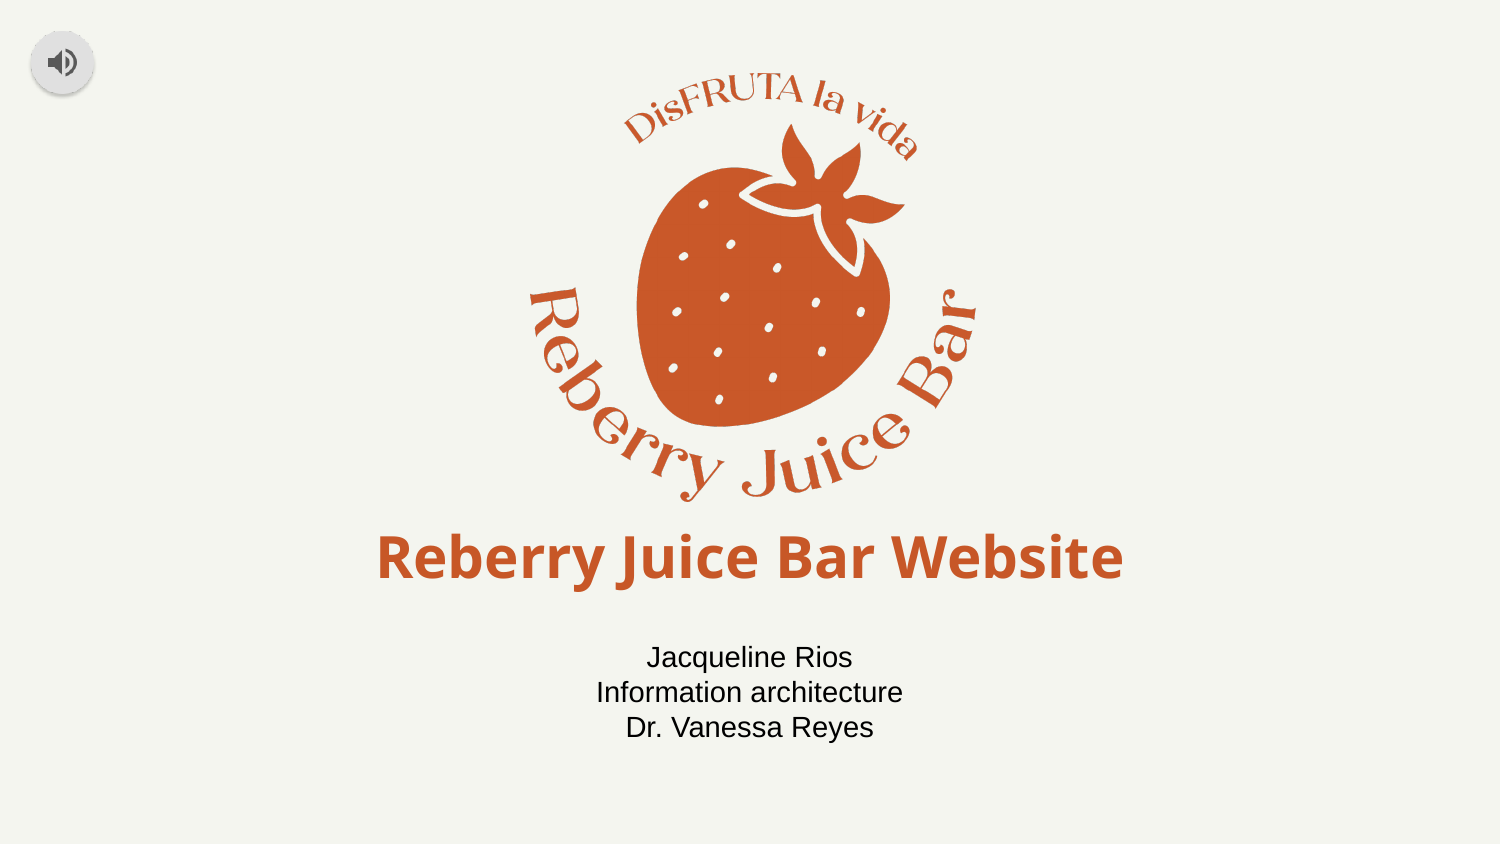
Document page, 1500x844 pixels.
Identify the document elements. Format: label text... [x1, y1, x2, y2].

picture [503, 58, 997, 525]
text_box Jacqueline Rios Information architecture Dr. Vanessa Reyes [346, 623, 1154, 758]
subtitle Reberry Juice Bar Website [51, 505, 1449, 636]
picture [24, 24, 101, 101]
